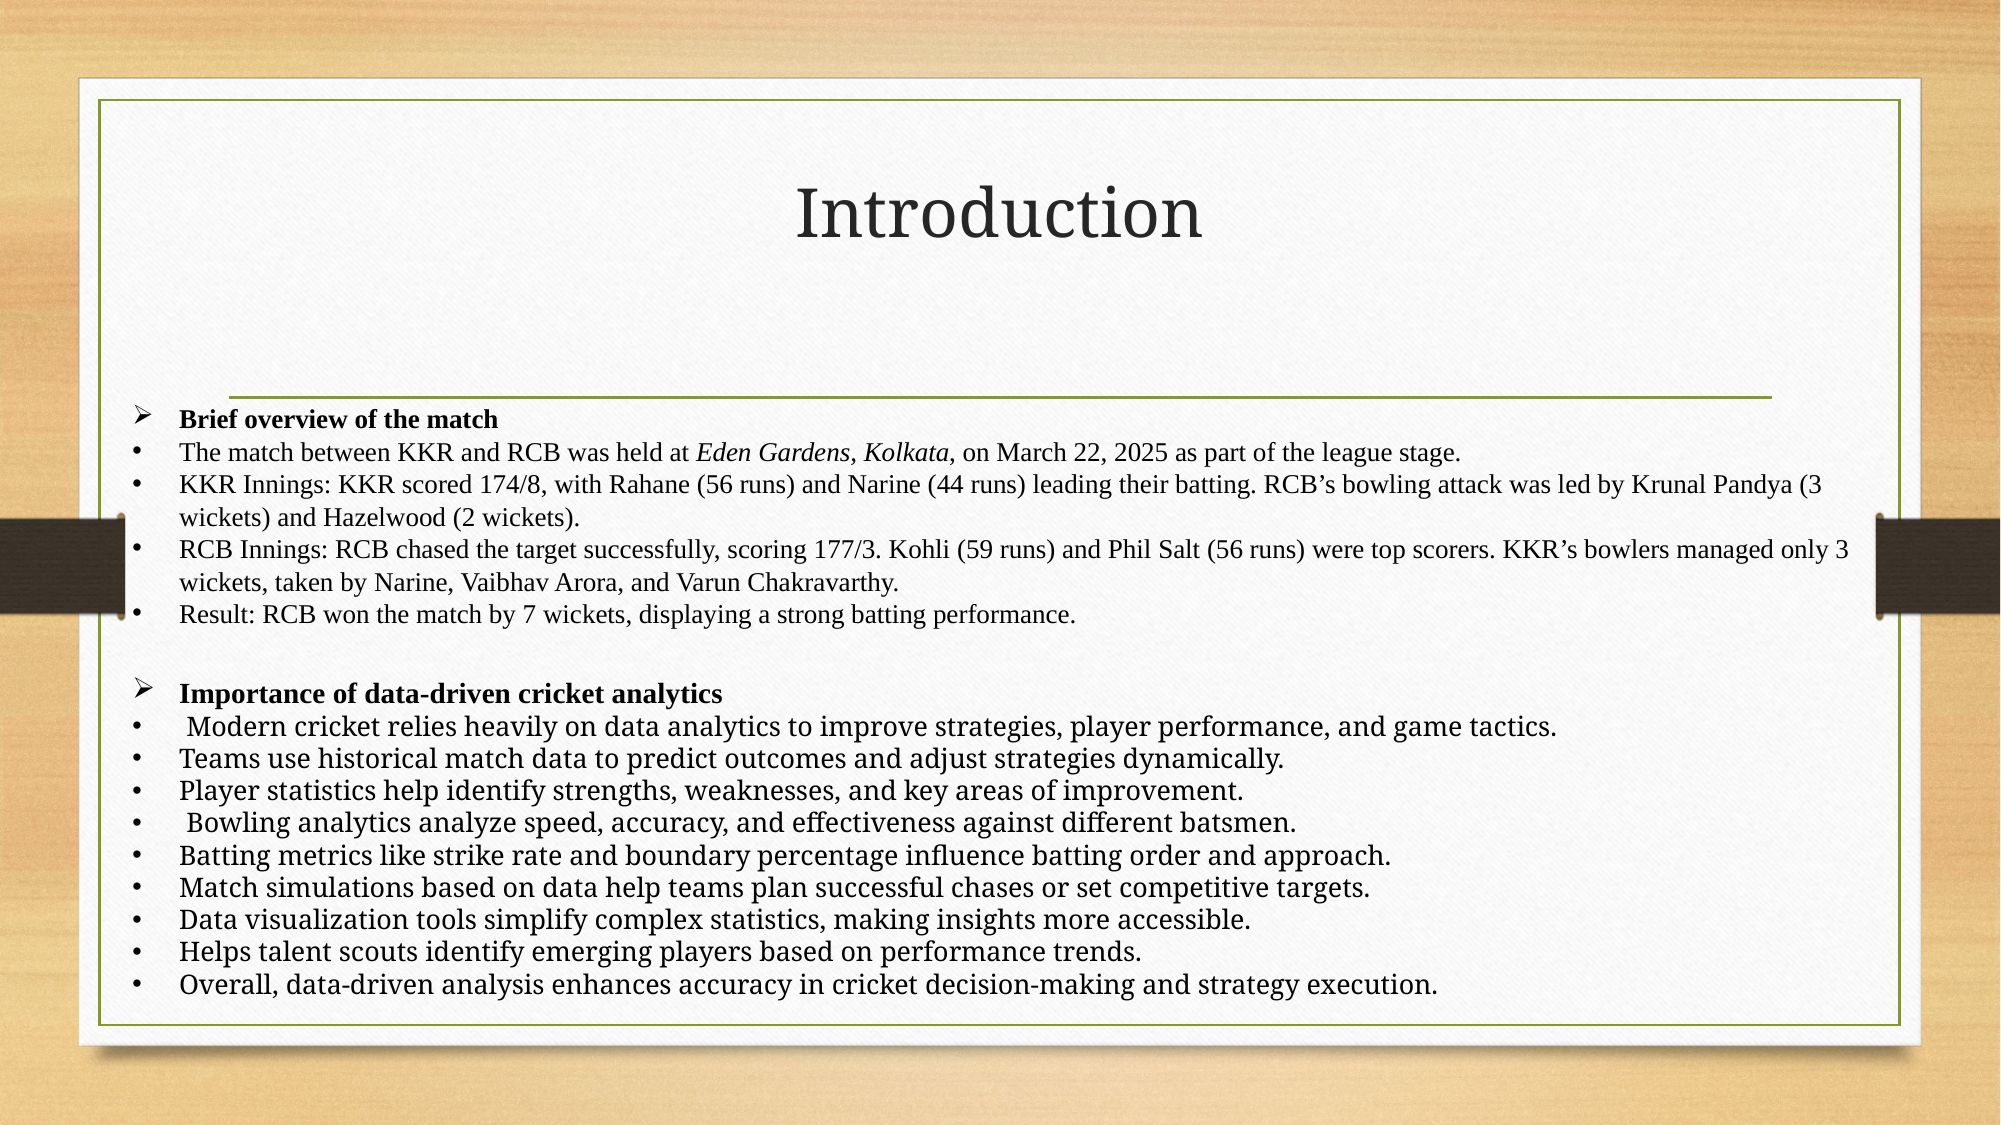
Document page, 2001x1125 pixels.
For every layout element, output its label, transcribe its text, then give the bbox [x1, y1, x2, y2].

text_box Importance of data-driven cricket analytics Modern cricket relies heavily on data analytics to improve strategies, player performance, and game tactics. Teams use historical match data to predict outcomes and adjust strategies dynamically. Player statistics help identify strengths, weaknesses, and key areas of improvement. Bowling analytics analyze speed, accuracy, and effectiveness against different batsmen. Batting metrics like strike rate and boundary percentage influence batting order and approach. Match simulations based on data help teams plan successful chases or set competitive targets. Data visualization tools simplify complex statistics, making insights more accessible. Helps talent scouts identify emerging players based on performance trends. Overall, data-driven analysis enhances accuracy in cricket decision-making and strategy execution. [117, 666, 1800, 1007]
picture [0, 0, 2001, 1125]
title Introduction [212, 161, 1788, 342]
text_box Brief overview of the match The match between KKR and RCB was held at Eden Gardens, Kolkata, on March 22, 2025 as part of the league stage. KKR Innings: KKR scored 174/8, with Rahane (56 runs) and Narine (44 runs) leading their batting. RCB’s bowling attack was led by Krunal Pandya (3 wickets) and Hazelwood (2 wickets). RCB Innings: RCB chased the target successfully, scoring 177/3. Kohli (59 runs) and Phil Salt (56 runs) were top scorers. KKR’s bowlers managed only 3 wickets, taken by Narine, Vaibhav Arora, and Varun Chakravarthy. Result: RCB won the match by 7 wickets, displaying a strong batting performance. [117, 394, 1872, 671]
